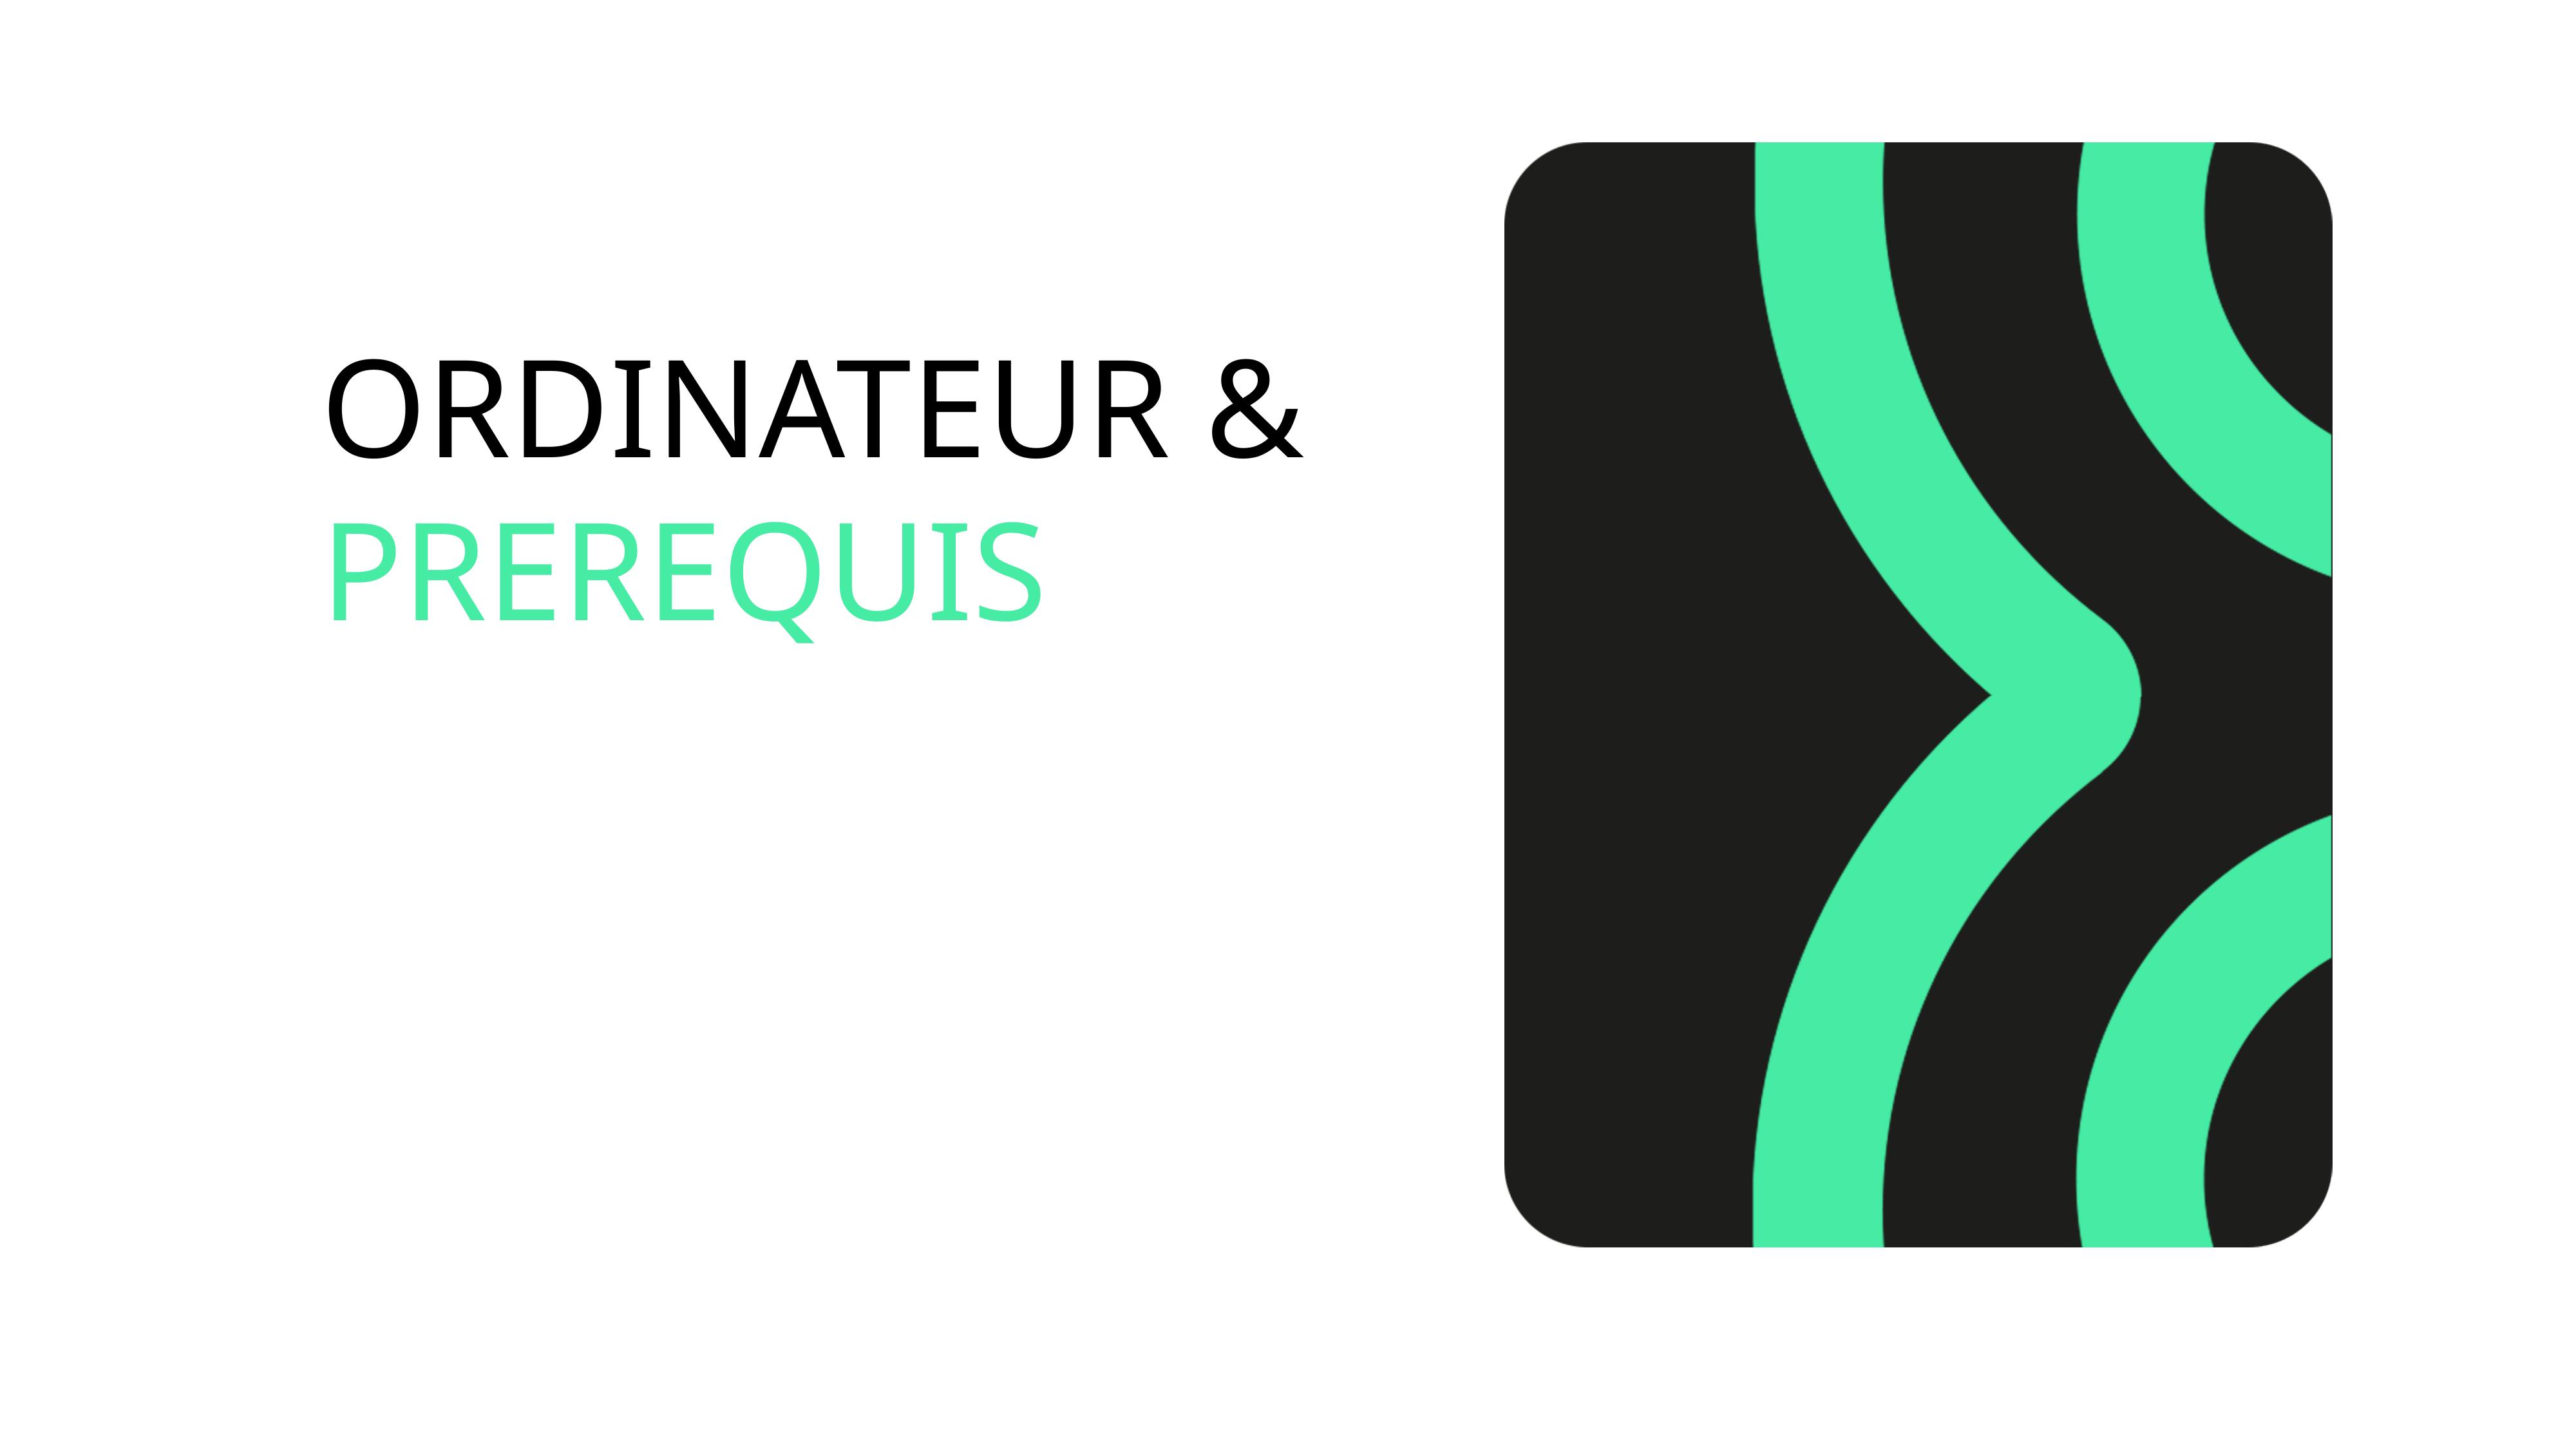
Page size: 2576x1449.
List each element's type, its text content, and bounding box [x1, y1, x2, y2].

title ORDINATEUR & PREREQUIS [295, 296, 1450, 820]
picture [1504, 142, 2333, 1247]
